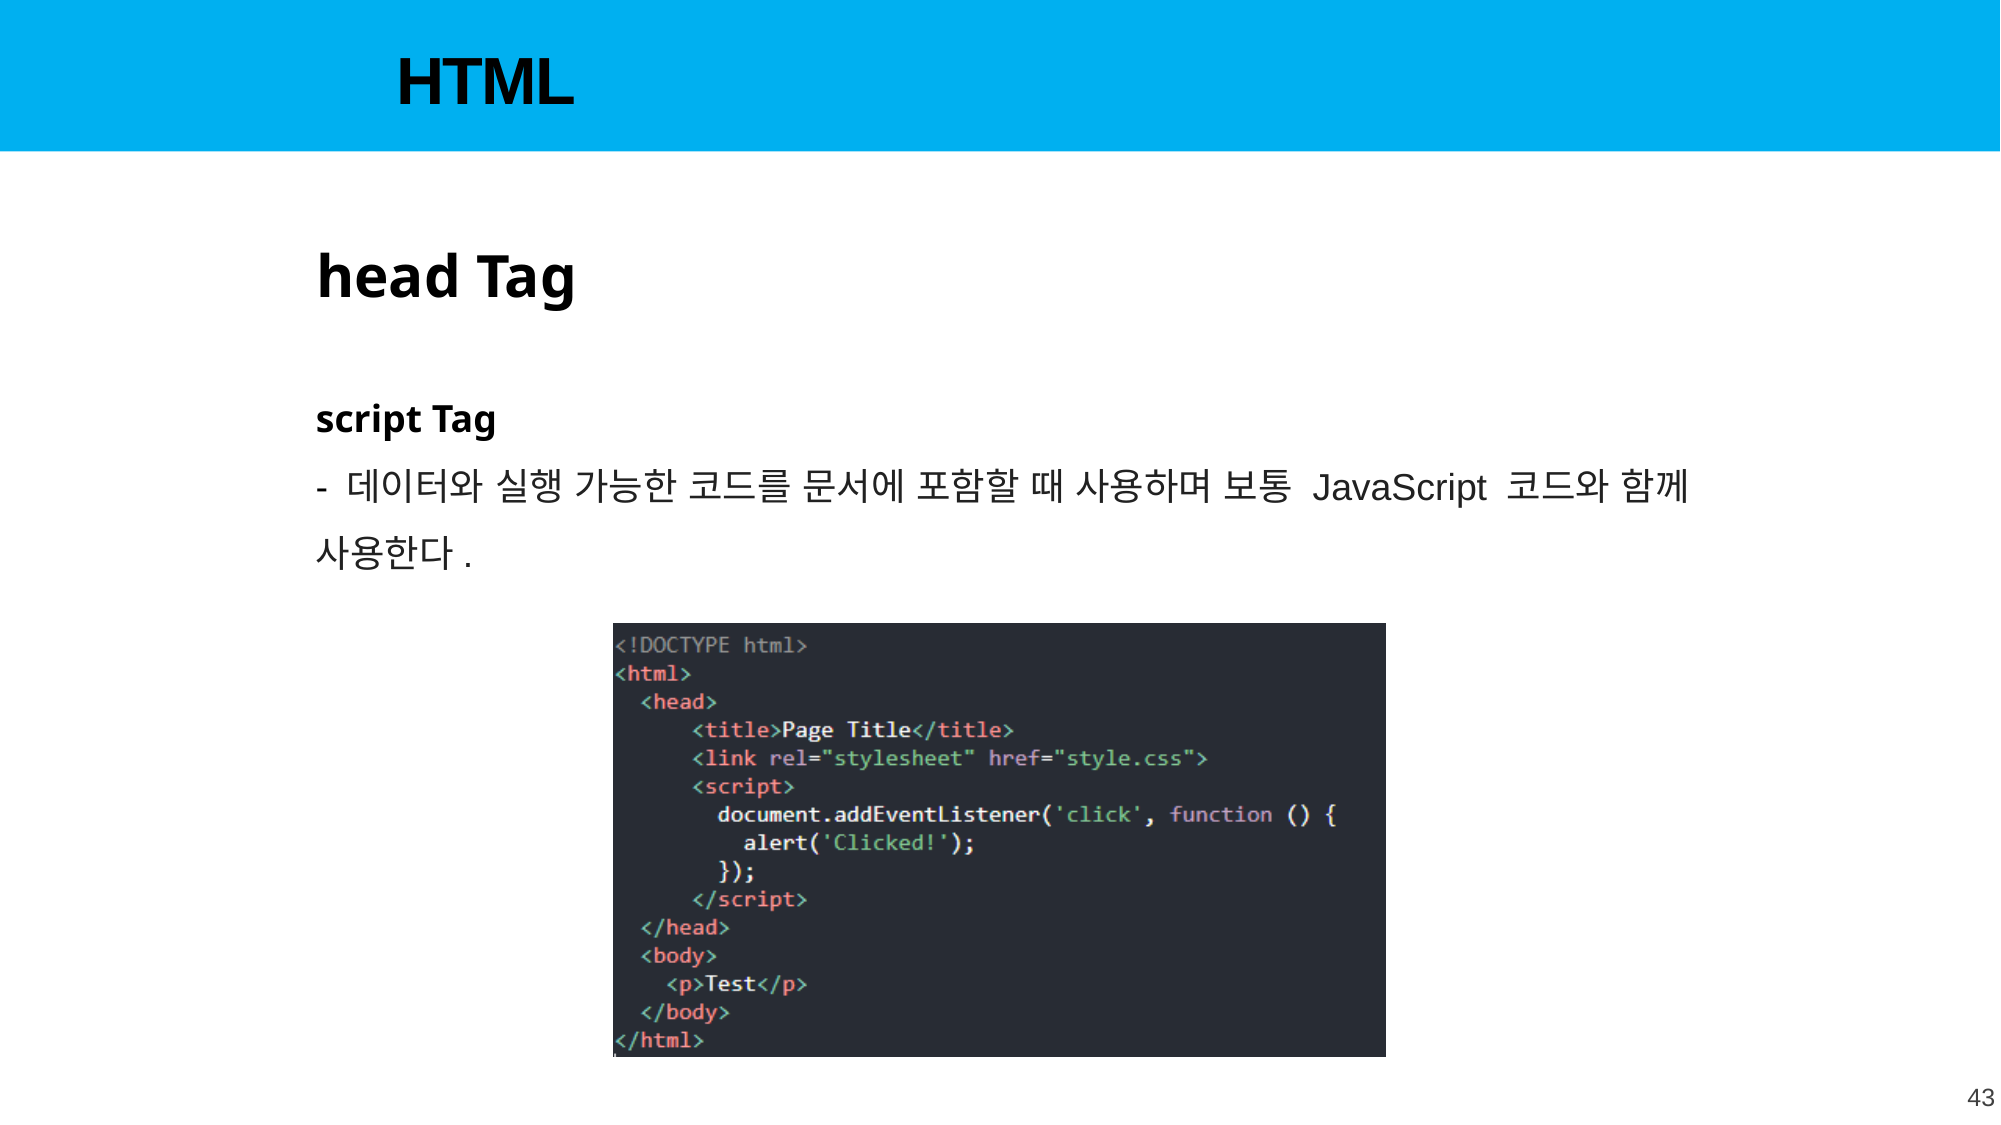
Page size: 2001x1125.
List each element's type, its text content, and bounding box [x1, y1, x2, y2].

picture [613, 623, 1386, 1057]
text_box HTML [381, 30, 1540, 126]
text_box script Tag - 데이터와 실행 가능한 코드를 문서에 포함할 때 사용하며 보통 JavaScript 코드와 함께 사용한다. [301, 365, 1784, 583]
text_box head Tag [301, 224, 1699, 319]
